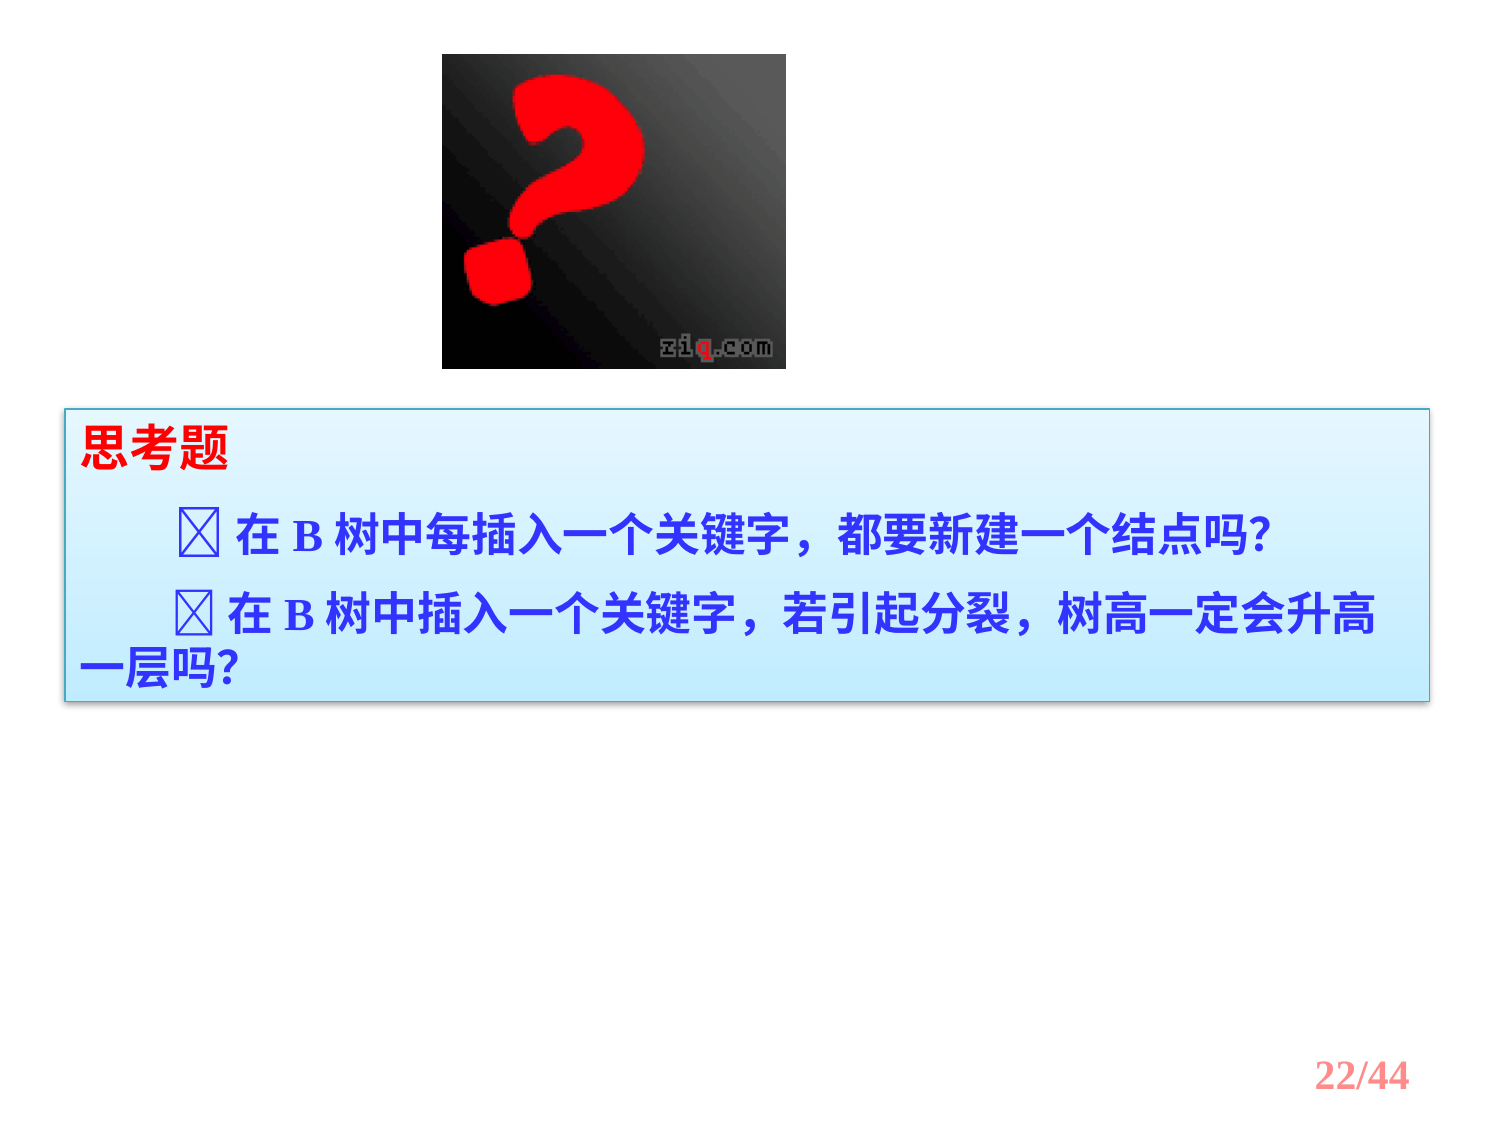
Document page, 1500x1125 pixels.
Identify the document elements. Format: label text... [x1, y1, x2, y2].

text_box 思考题  在B树中每插入一个关键字，都要新建一个结点吗？  在B树中插入一个关键字，若引起分裂，树高一定会升高一层吗？ [64, 408, 1430, 702]
slide_number 22/44 [1074, 1042, 1425, 1103]
picture [442, 54, 786, 369]
